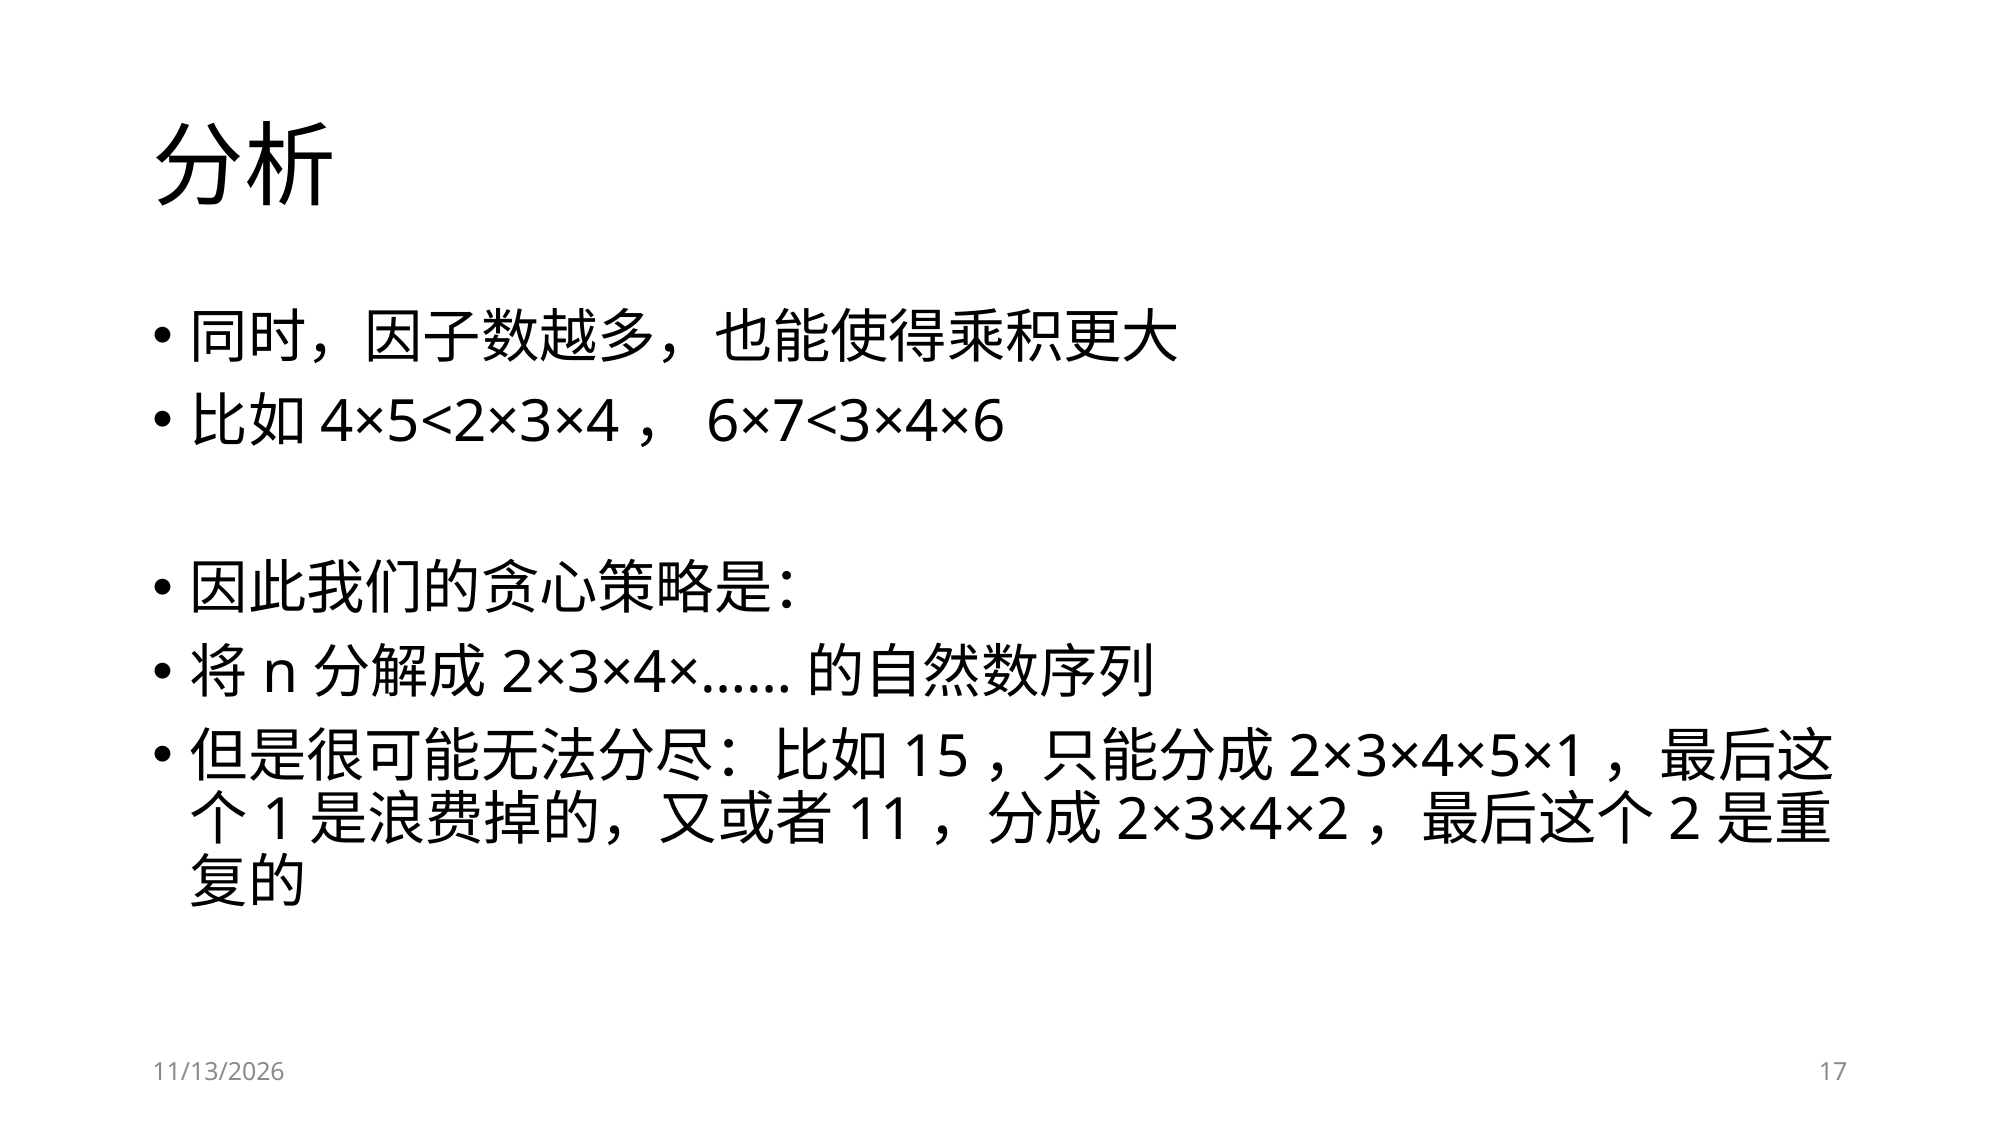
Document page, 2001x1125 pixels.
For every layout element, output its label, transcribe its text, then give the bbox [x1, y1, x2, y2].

list 同时，因子数越多，也能使得乘积更大 比如4×5<2×3×4，6×7<3×4×6 因此我们的贪心策略是： 将n分解成2×3×4×……的自然数序列 但是很可能无法分尽：比如15，只能分成2×3×4×5×1，最后这个1是浪费掉的，又或者11，分成2×3×4×2，最后这个2是重复的 [137, 299, 1863, 1014]
slide_number 17 [1412, 1042, 1863, 1103]
title 分析 [137, 59, 1863, 278]
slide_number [137, 1042, 588, 1103]
